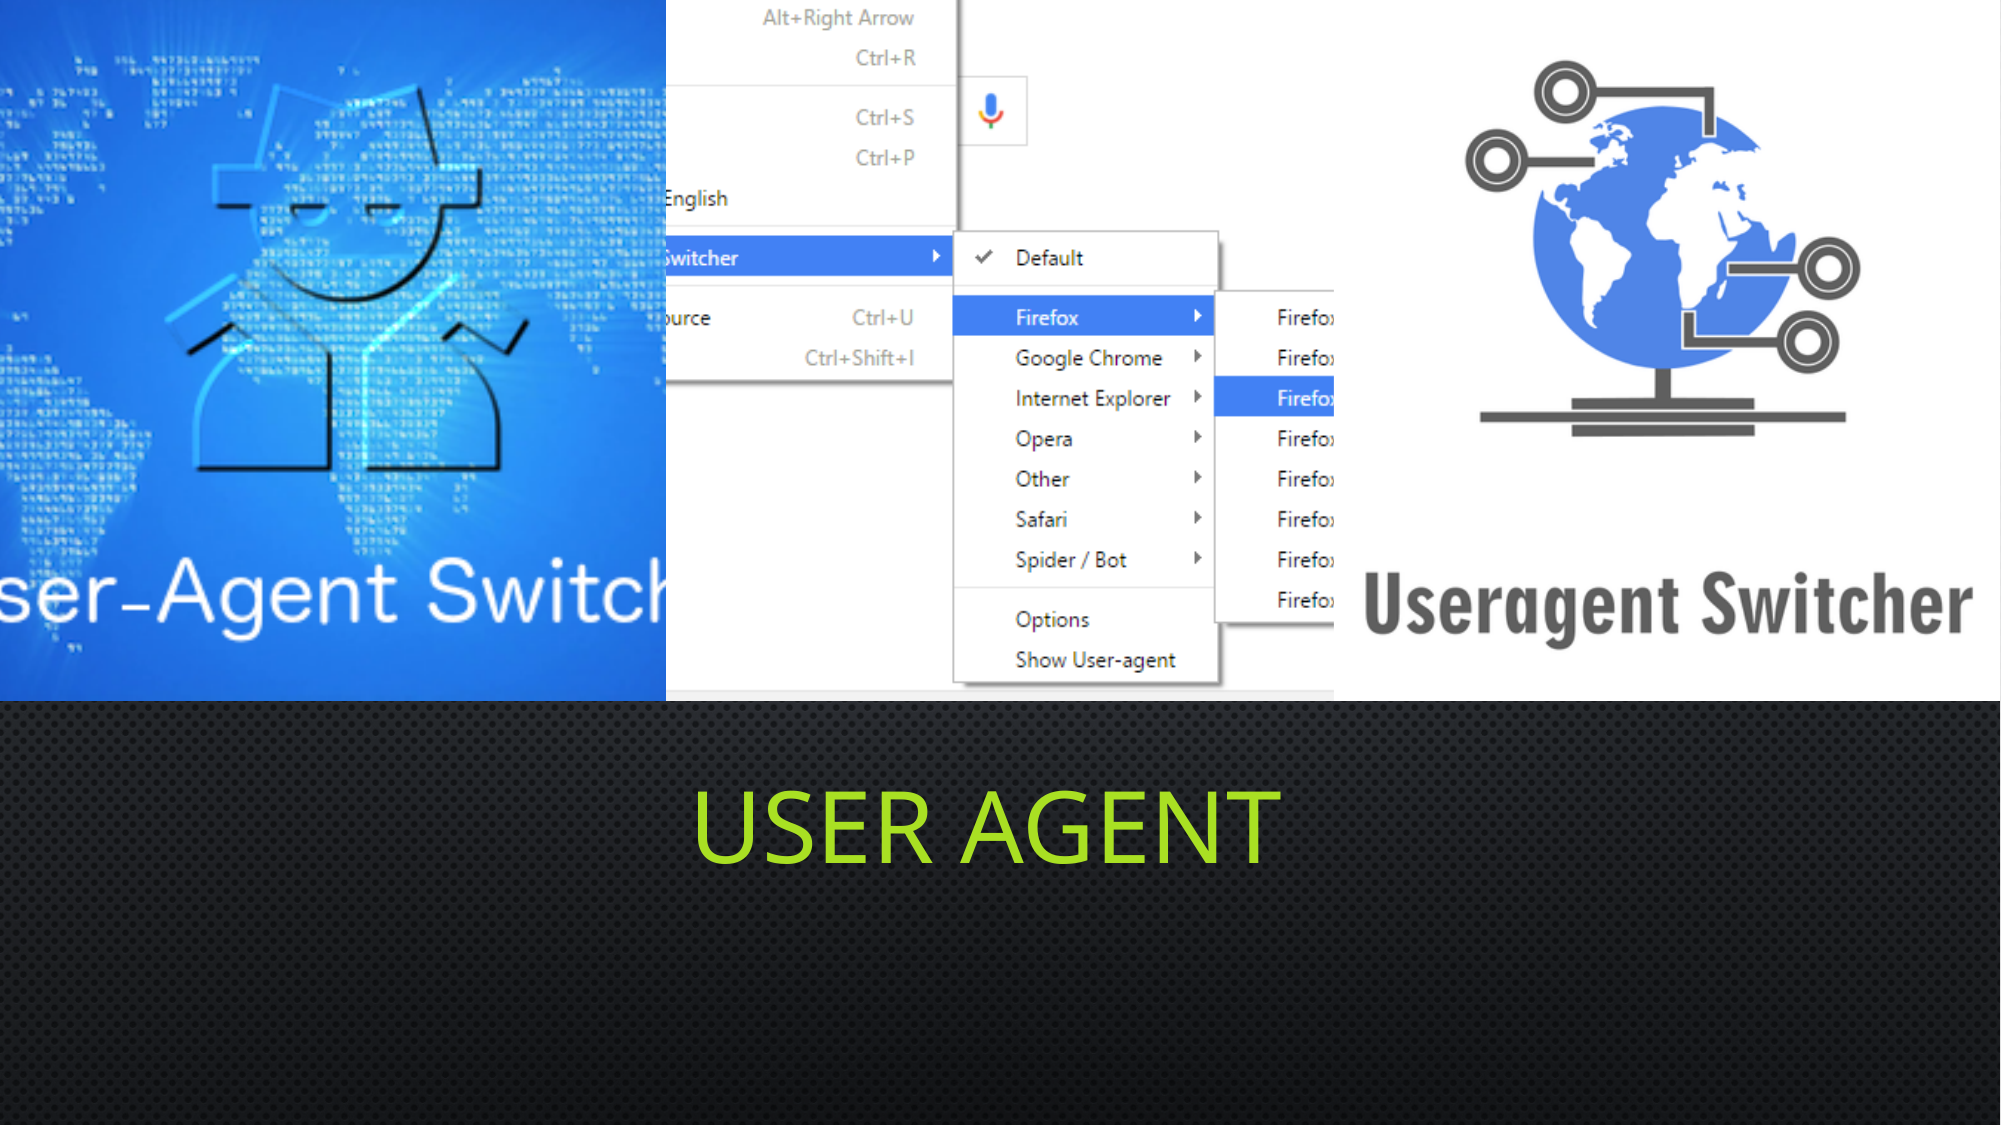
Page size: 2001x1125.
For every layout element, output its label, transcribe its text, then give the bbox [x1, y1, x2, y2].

text_box [0, 702, 2000, 1125]
title User agent [287, 715, 1711, 891]
picture [0, 0, 2000, 702]
